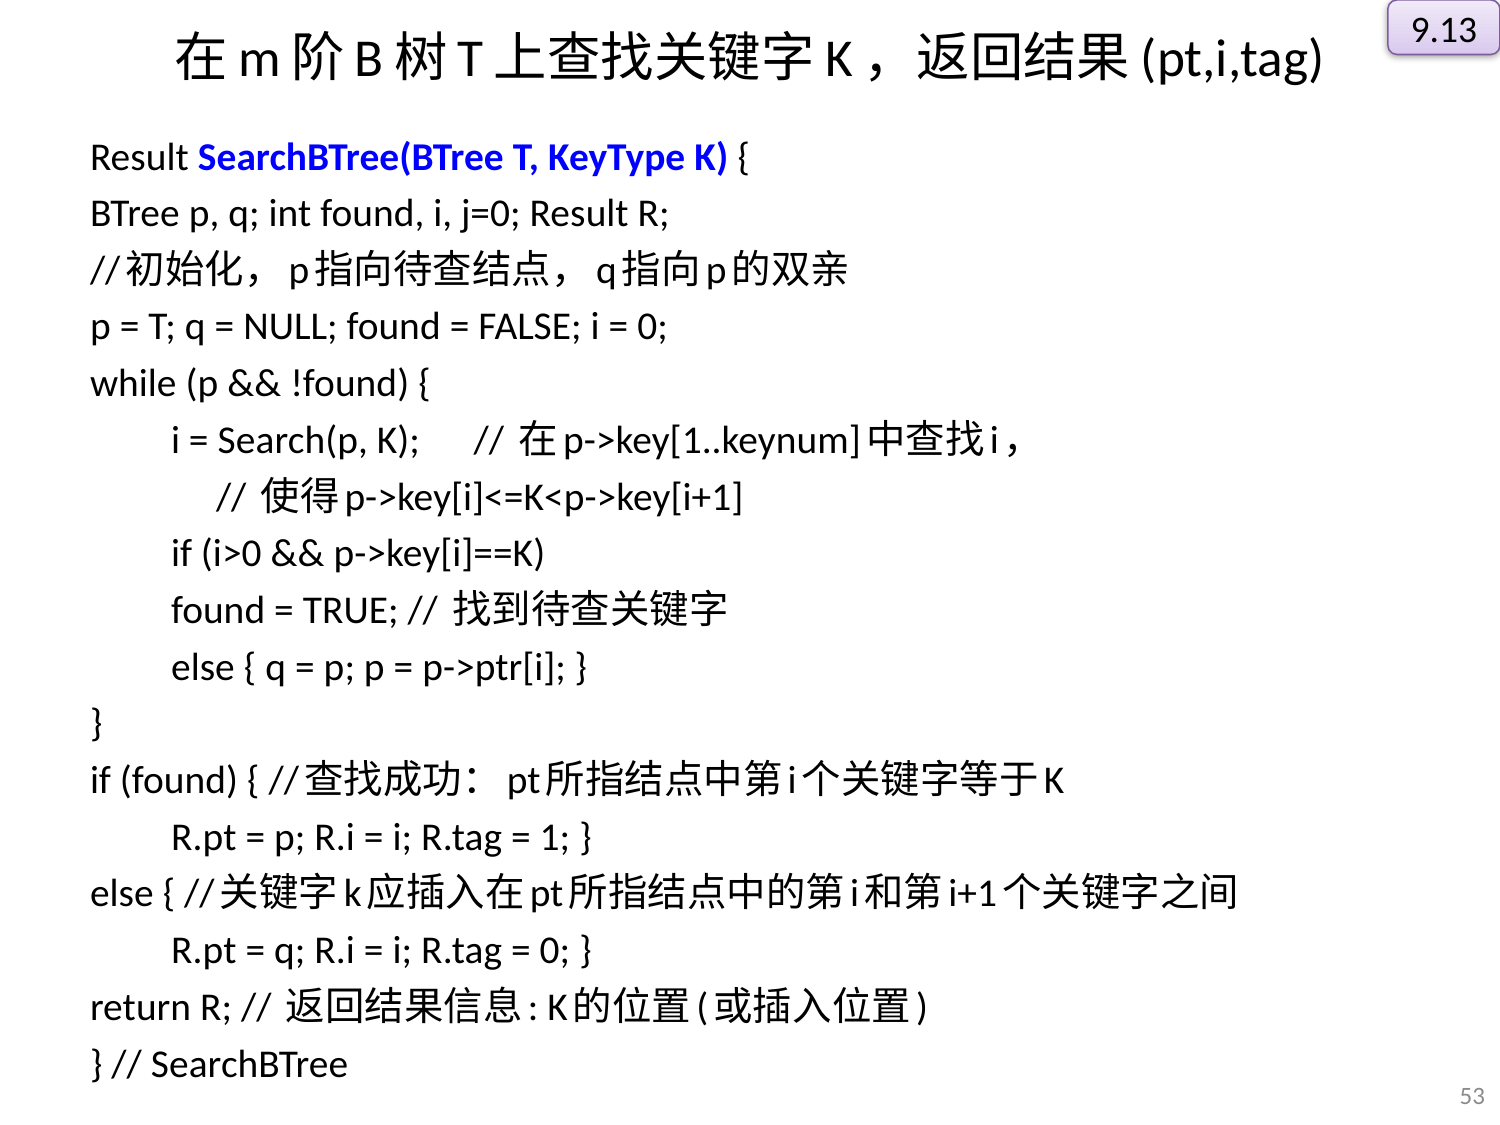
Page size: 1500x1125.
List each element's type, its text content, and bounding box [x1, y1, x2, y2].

slide_number 53 [1435, 1065, 1500, 1125]
title 在m阶B树T上查找关键字K，返回结果(pt,i,tag) [75, 0, 1425, 113]
text_box 9.13 [1387, 0, 1500, 56]
list Result SearchBTree(BTree T, KeyType K) { BTree p, q; int found, i, j=0; Result R; //初始化，p指向待查结点，q指向p的双亲 p = T; q = NULL; found = FALSE; i = 0; while (p && !found) { i = Search(p, K); // 在p->key[1..keynum]中查找i， // 使得p->key[i]<=K<p->key[i+1] if (i>0 && p->key[i]==K) found = TRUE; // 找到待查关键字 else { q = p; p = p->ptr[i]; } } if (found) { //查找成功：pt所指结点中第i个关键字等于K R.pt = p; R.i = i; R.tag = 1; } else { //关键字k应插入在pt所指结点中的第i和第i+1个关键字之间 R.pt = q; R.i = i; R.tag = 0; } return R; // 返回结果信息: K的位置(或插入位置) } // SearchBTree [75, 113, 1425, 1106]
